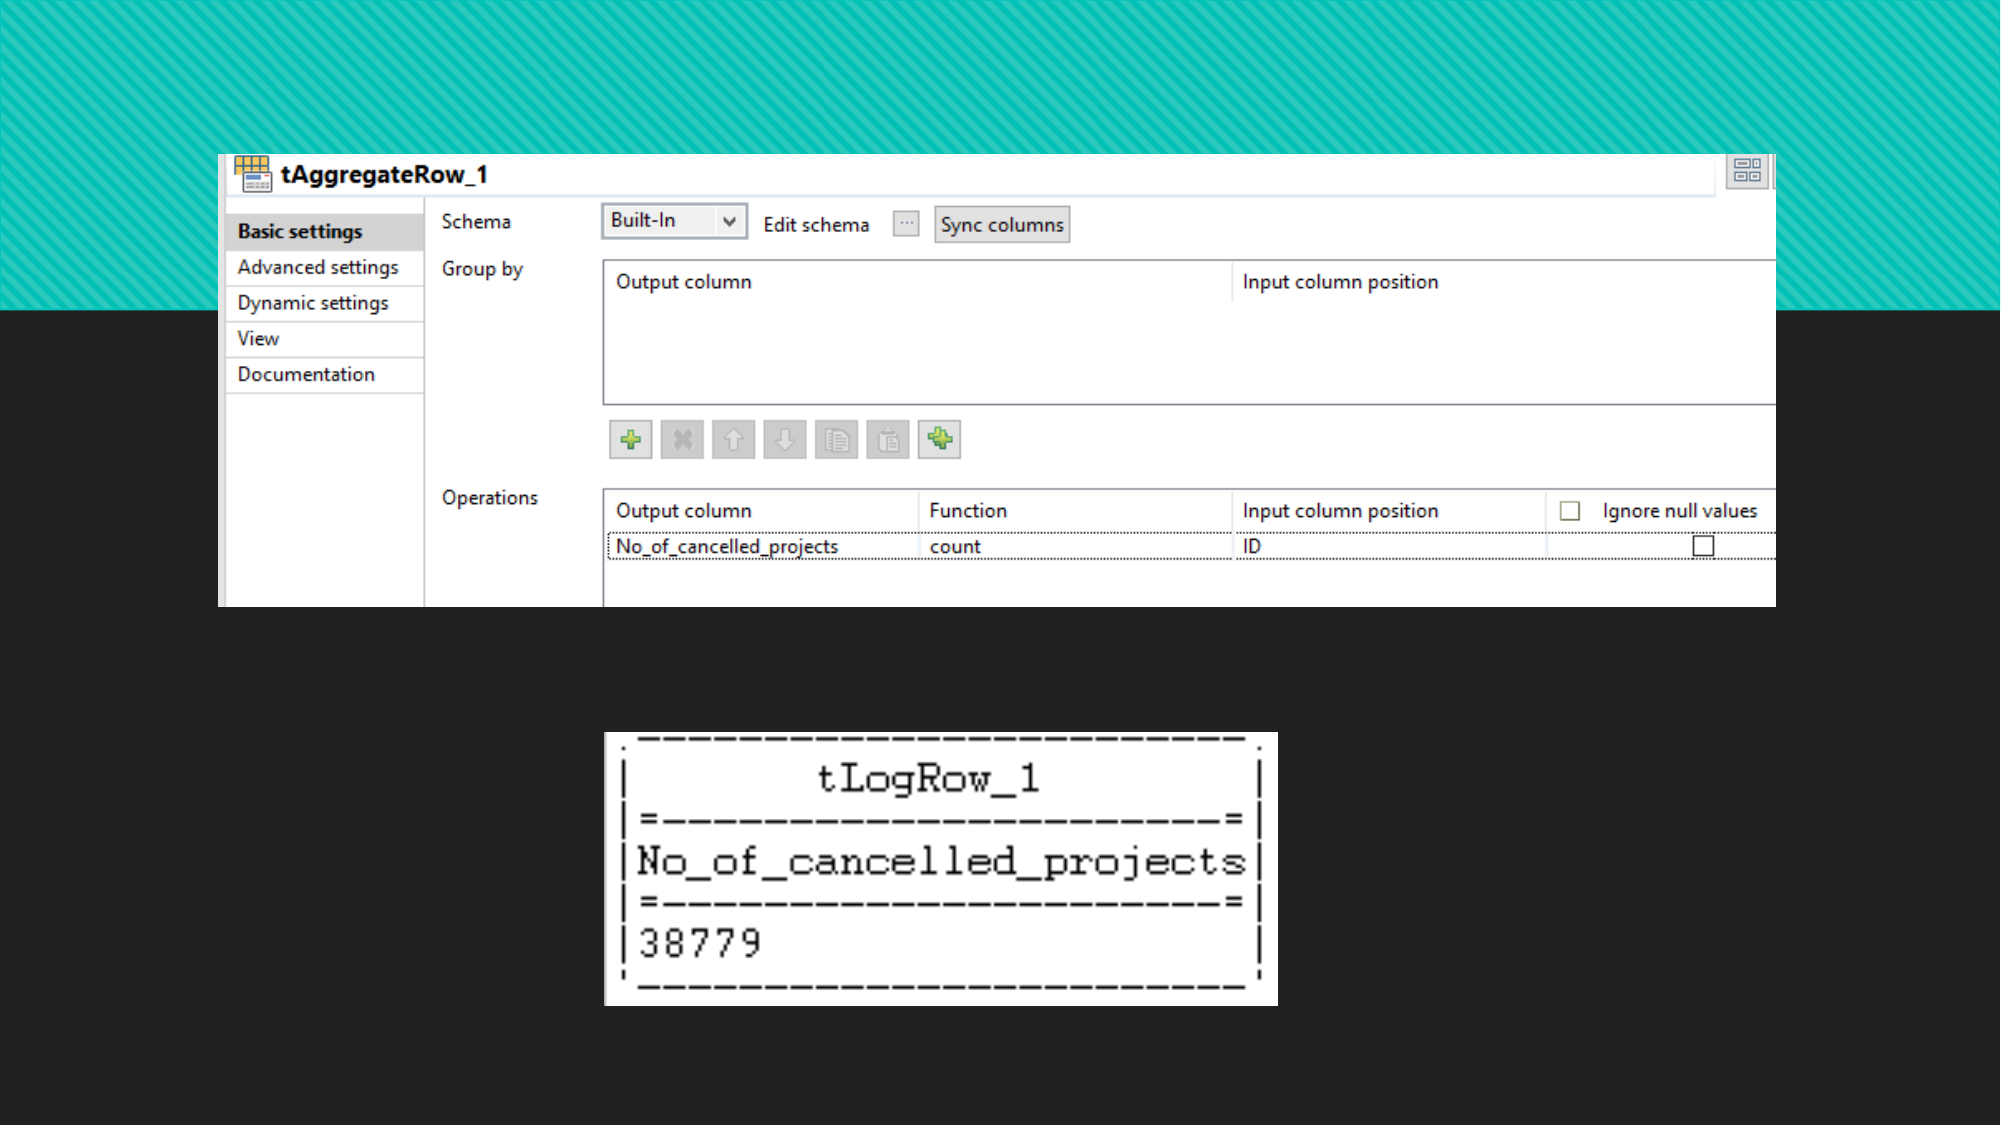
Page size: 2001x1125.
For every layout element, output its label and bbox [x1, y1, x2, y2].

picture [603, 732, 1278, 1006]
picture [218, 153, 1776, 607]
